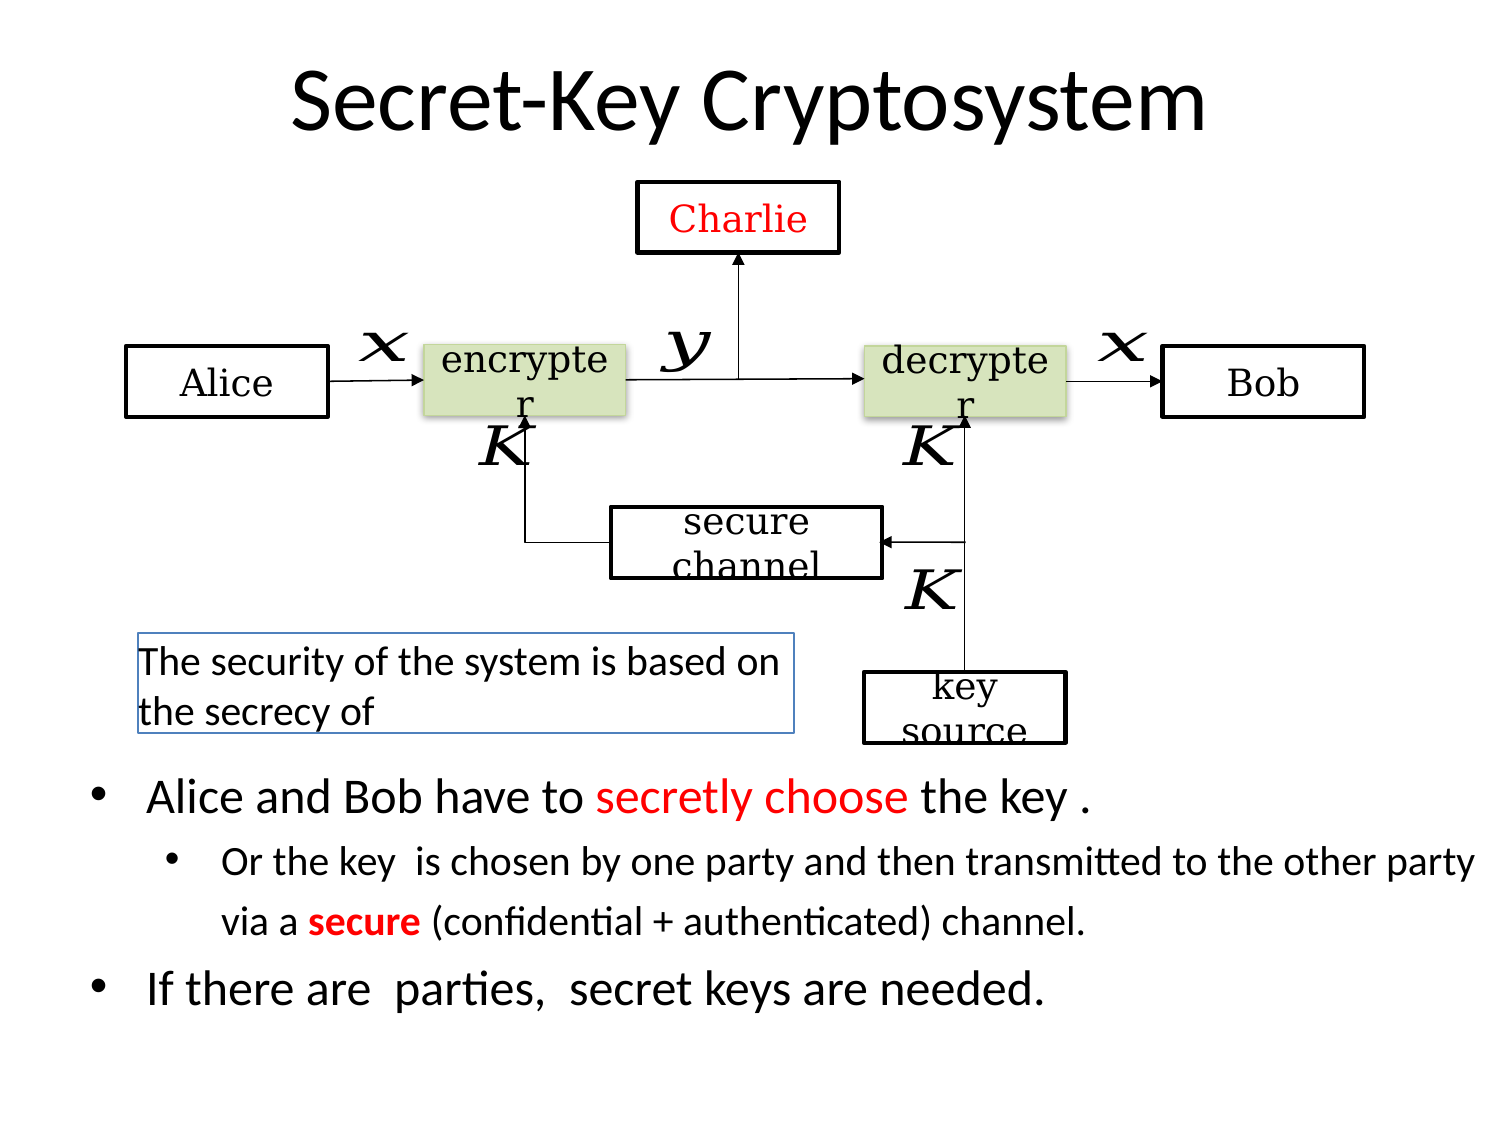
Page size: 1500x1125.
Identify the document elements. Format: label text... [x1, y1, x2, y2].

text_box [524, 415, 612, 543]
text_box Alice [124, 344, 330, 419]
text_box secure channel [609, 505, 884, 580]
text_box Charlie [635, 180, 841, 255]
text_box key source [862, 670, 1068, 745]
text_box decrypter [864, 345, 1067, 417]
text_box encrypter [423, 344, 626, 416]
title Secret-Key Cryptosystem [0, 0, 1500, 188]
text_box Bob [1160, 344, 1366, 419]
